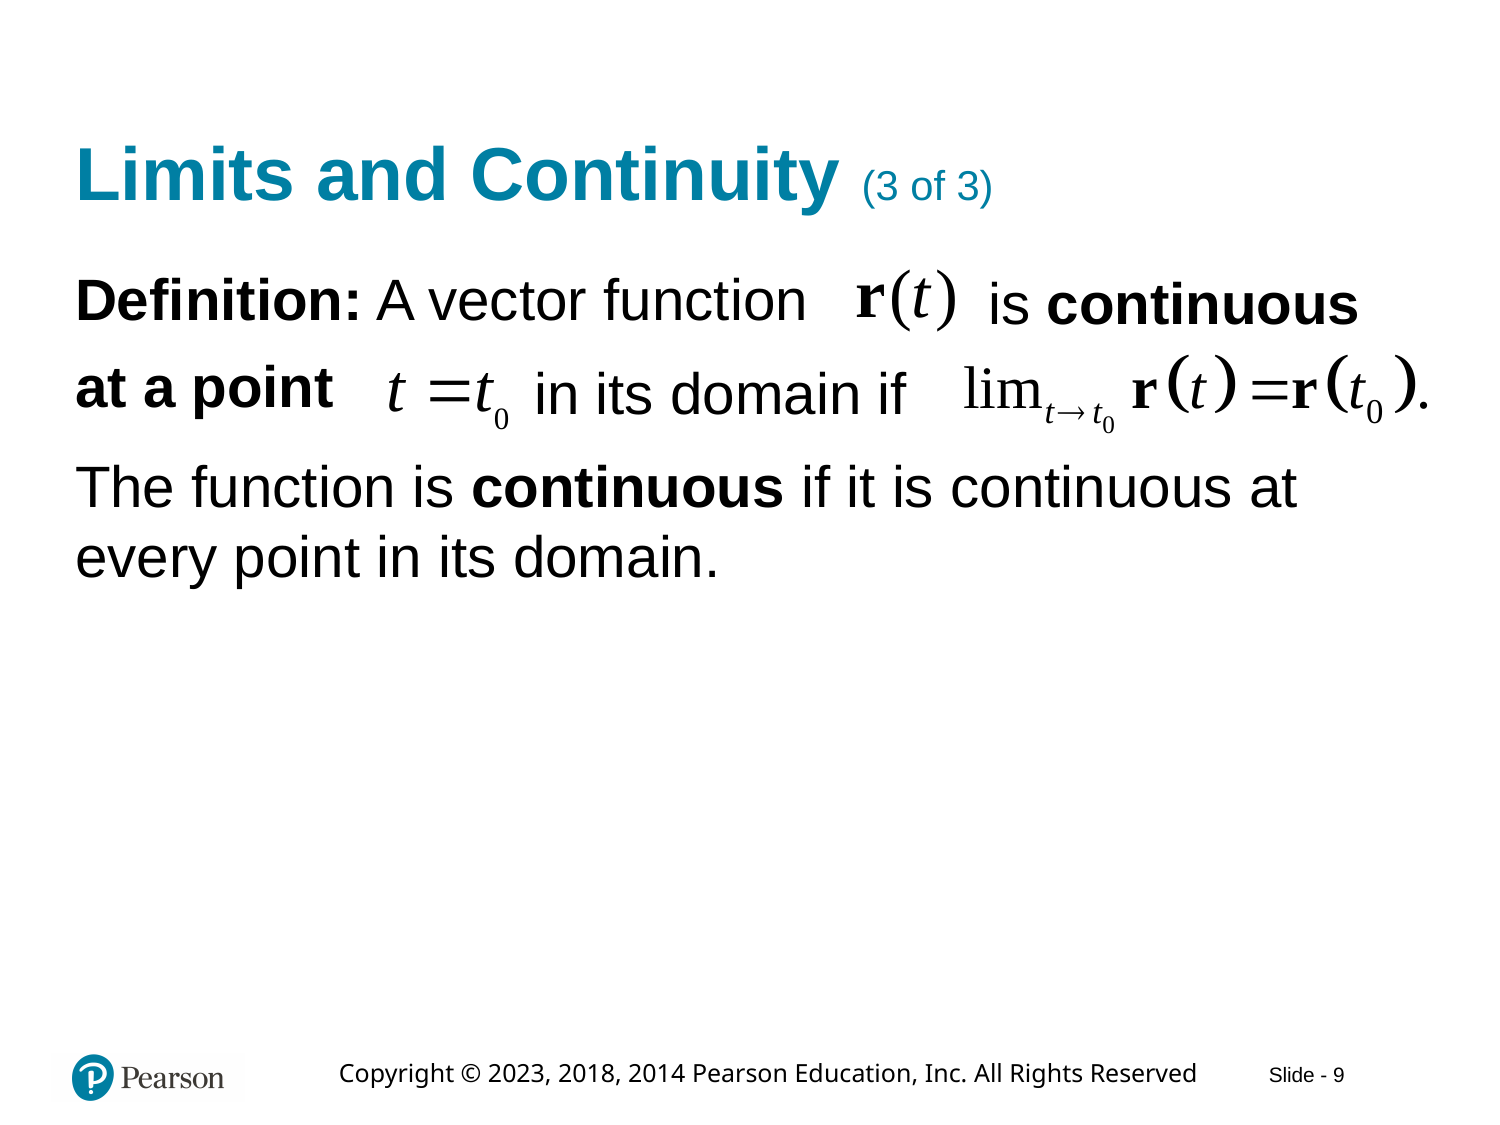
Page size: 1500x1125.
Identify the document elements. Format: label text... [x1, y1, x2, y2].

title Limits and Continuity (3 of 3) [75, 35, 1425, 216]
list at a point [75, 349, 375, 430]
list is continuous [988, 265, 1401, 341]
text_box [384, 353, 515, 437]
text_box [853, 263, 963, 340]
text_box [959, 350, 1432, 439]
picture [51, 1053, 245, 1102]
list The function is continuous if it is continuous at every point in its domain. [75, 448, 1432, 612]
list Definition: A vector function [75, 262, 838, 343]
list in its domain if [534, 356, 945, 435]
